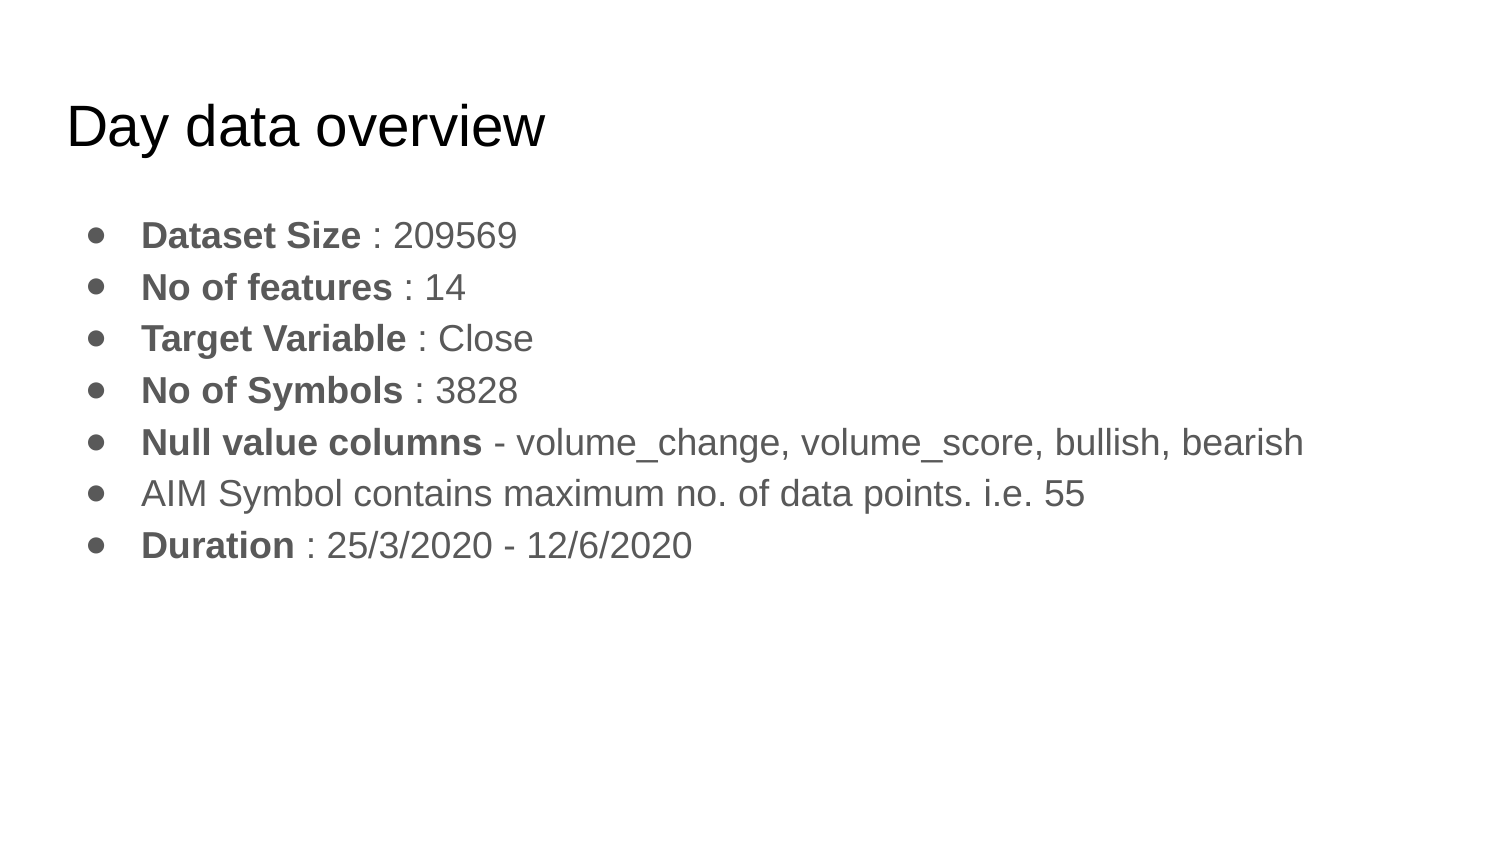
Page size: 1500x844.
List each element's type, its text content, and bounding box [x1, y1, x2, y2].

title Day data overview [51, 72, 1449, 167]
list Dataset Size : 209569 No of features : 14 Target Variable : Close No of Symbols : 3828 Null value columns - volume_change, volume_score, bullish, bearish AIM Symbol contains maximum no. of data points. i.e. 55 Duration : 25/3/2020 - 12/6/2020 [51, 189, 1449, 750]
